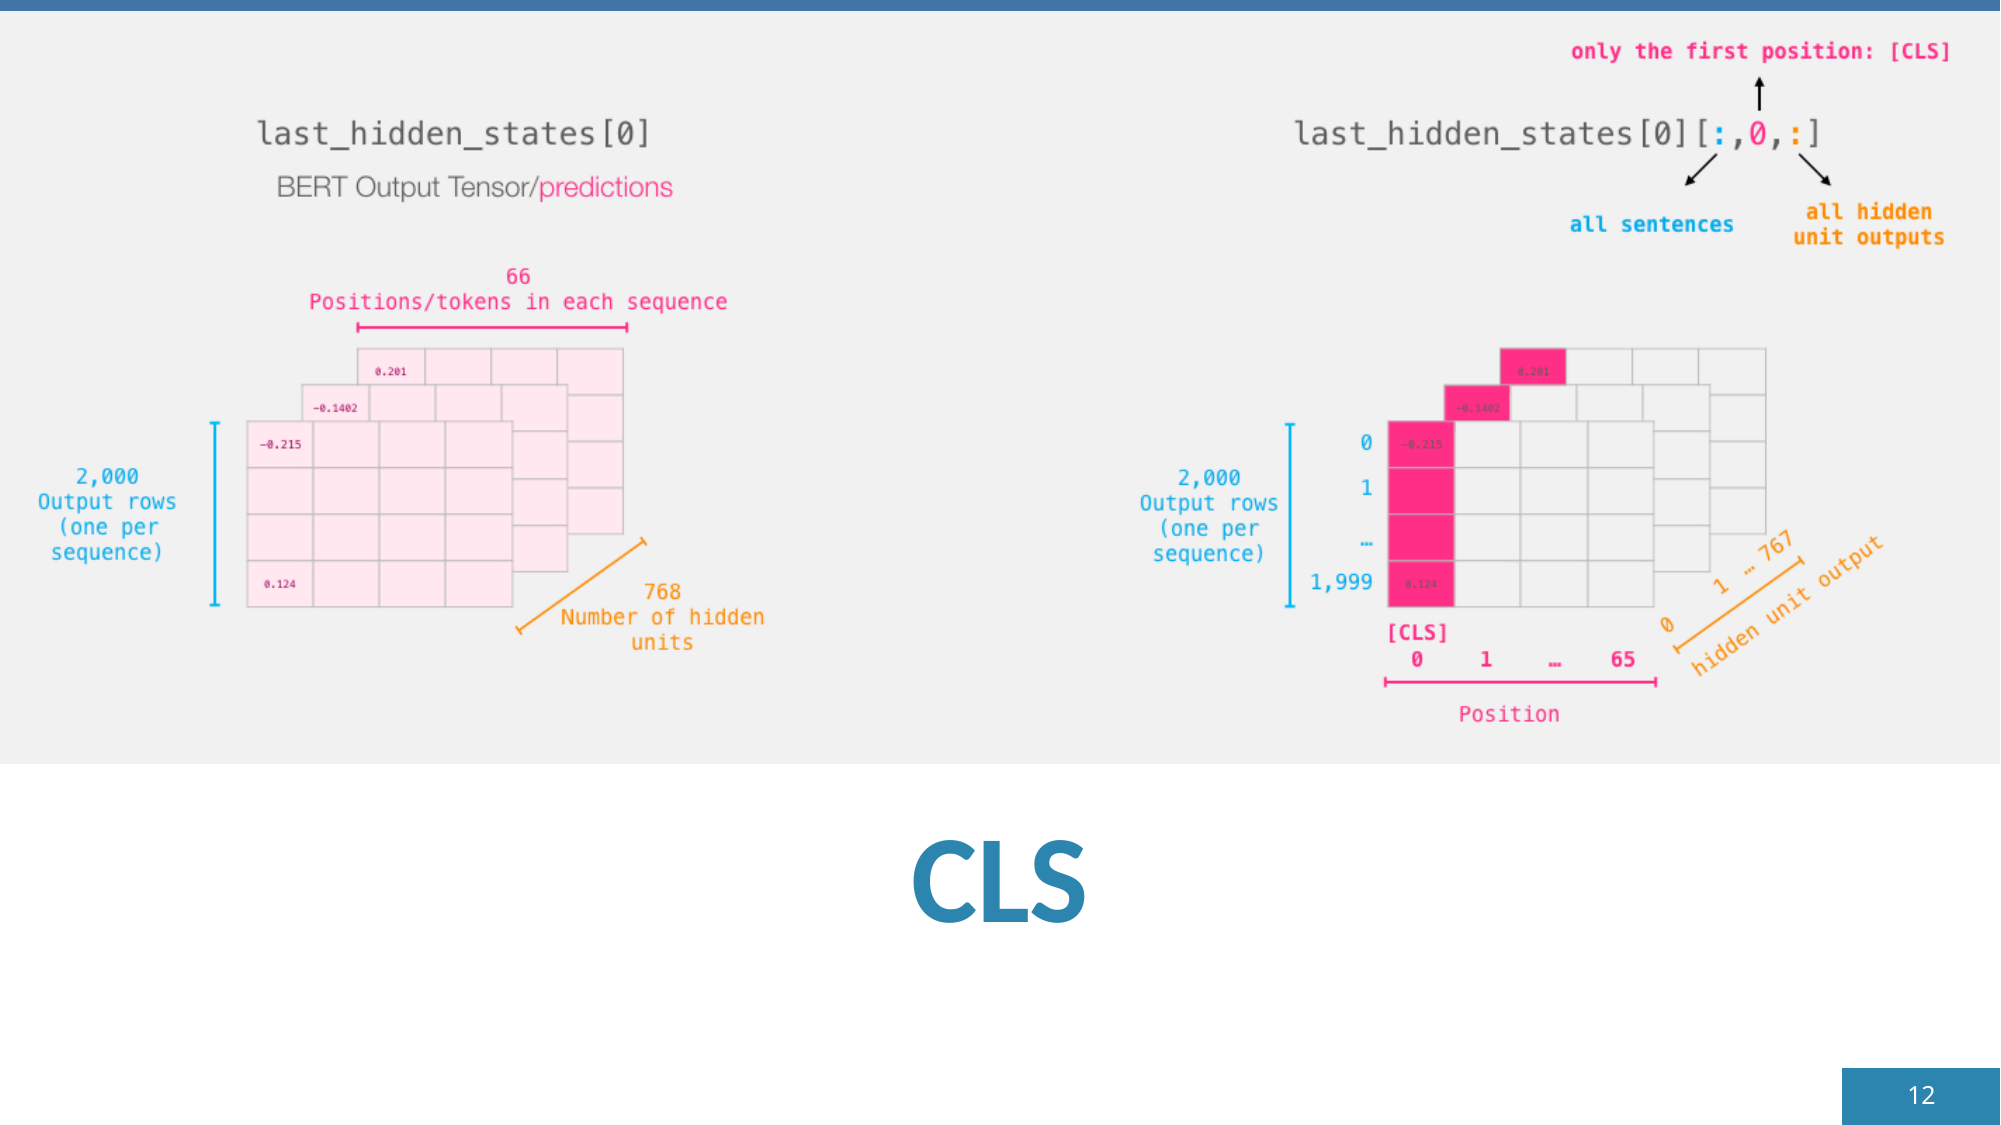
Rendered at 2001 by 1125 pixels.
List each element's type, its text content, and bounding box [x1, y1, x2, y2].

title CLS [143, 785, 1857, 979]
picture [0, 11, 2000, 764]
slide_number 12 [1889, 1079, 1951, 1114]
